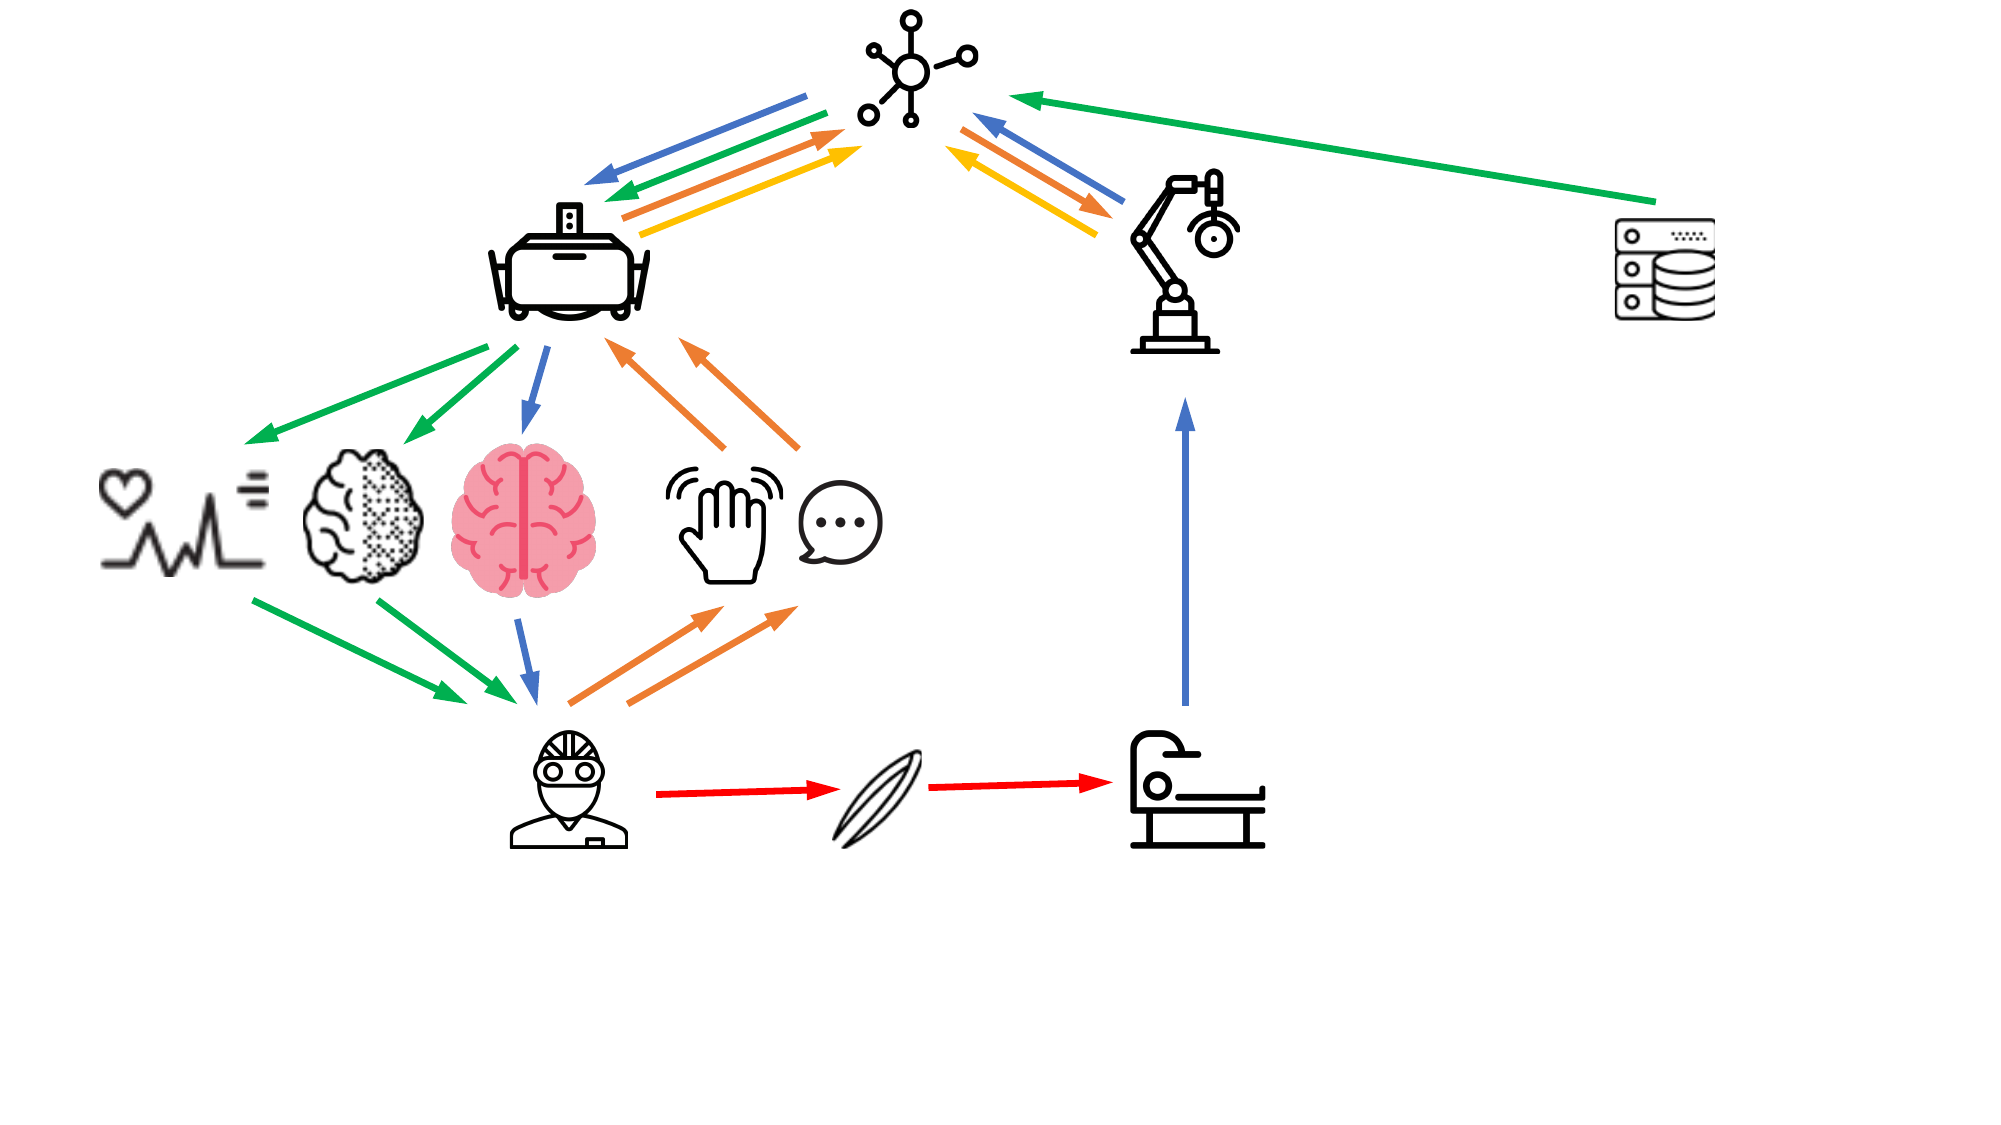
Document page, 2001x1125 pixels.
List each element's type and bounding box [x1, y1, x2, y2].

text_box [807, 129, 846, 145]
text_box [639, 145, 863, 236]
text_box [622, 186, 639, 219]
text_box [489, 346, 518, 445]
text_box [252, 600, 468, 705]
text_box [521, 346, 548, 435]
text_box [1008, 95, 1656, 203]
text_box [944, 145, 1097, 236]
text_box [656, 789, 841, 795]
picture [488, 201, 650, 321]
text_box [583, 95, 807, 186]
picture [99, 468, 269, 577]
text_box [243, 346, 489, 445]
picture [857, 9, 979, 128]
picture [1614, 218, 1715, 321]
text_box [627, 605, 799, 705]
picture [832, 748, 922, 849]
text_box [961, 129, 972, 145]
text_box [604, 337, 678, 450]
text_box [468, 600, 518, 705]
picture [798, 480, 883, 565]
text_box [517, 619, 538, 706]
text_box [678, 337, 799, 450]
picture [509, 730, 628, 849]
text_box [972, 112, 1125, 203]
text_box [568, 605, 627, 705]
picture [1130, 203, 1240, 354]
text_box [1097, 203, 1114, 219]
picture [1130, 730, 1266, 849]
text_box [807, 112, 828, 129]
picture [442, 439, 605, 601]
picture [303, 449, 424, 585]
text_box [604, 186, 622, 203]
text_box [928, 782, 1114, 788]
picture [665, 466, 784, 585]
